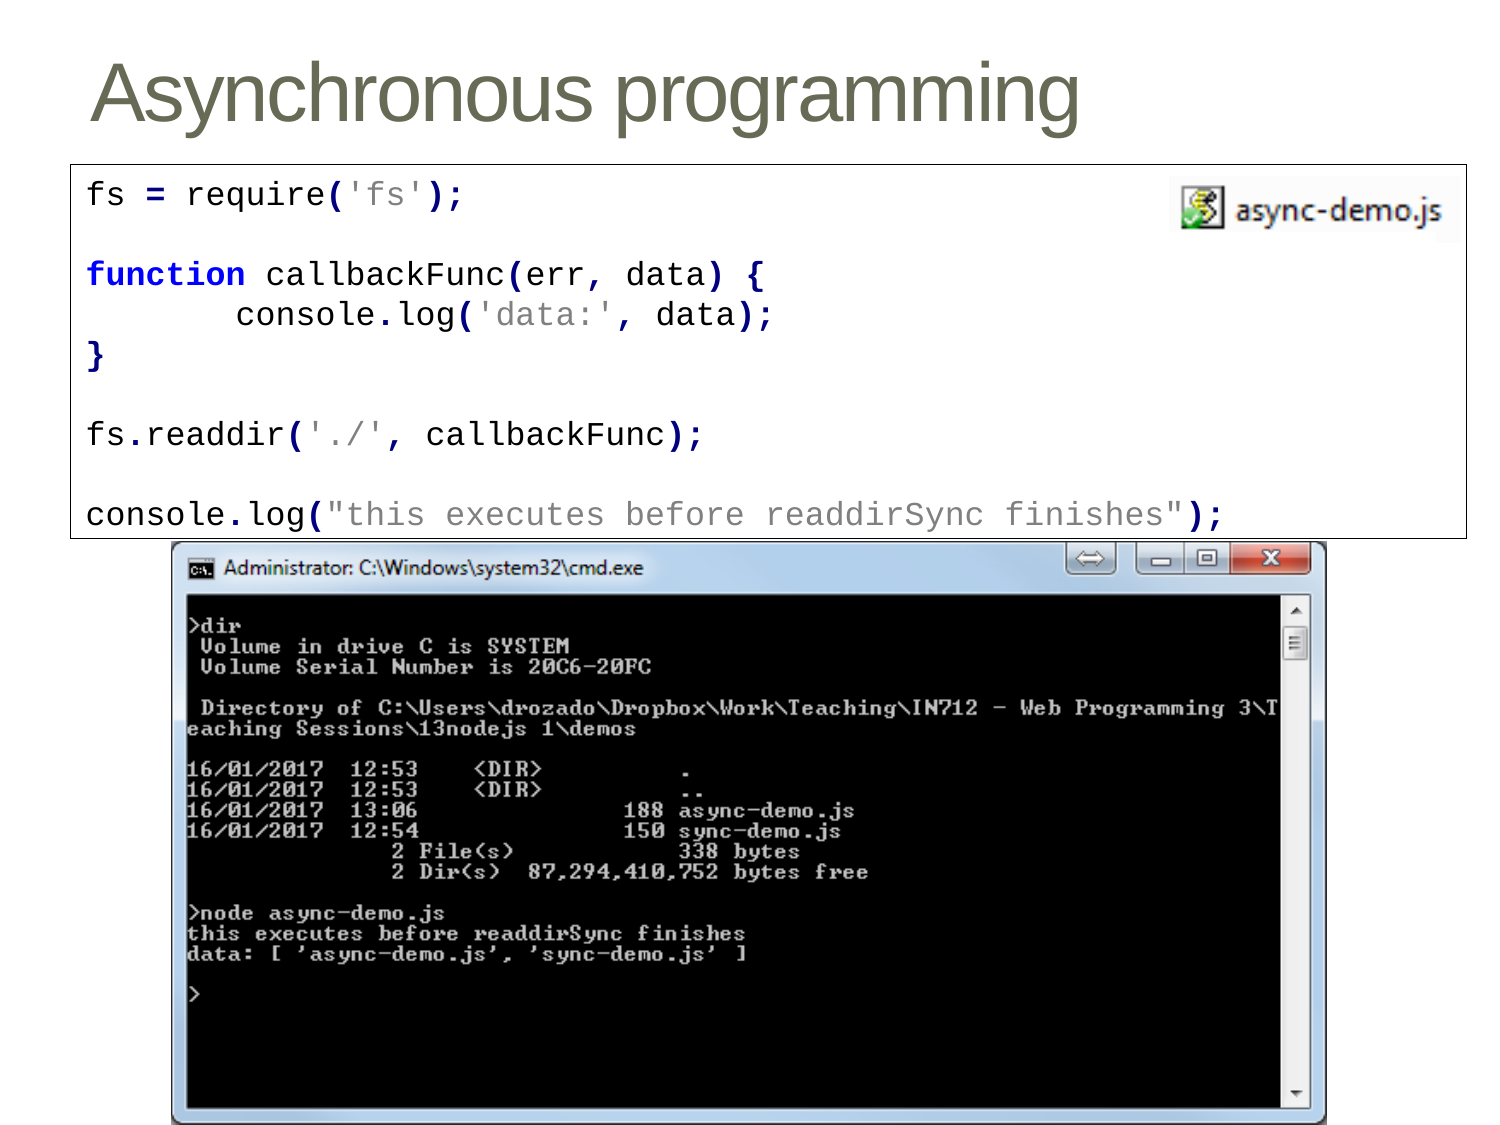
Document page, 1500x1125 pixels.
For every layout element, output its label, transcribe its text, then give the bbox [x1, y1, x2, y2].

text_box fs = require('fs'); function callbackFunc(err, data) { console.log('data:', data); } fs.readdir('./', callbackFunc); console.log("this executes before readdirSync finishes"); [70, 164, 1467, 539]
title Asynchronous programming [75, 7, 1425, 164]
picture [1169, 176, 1461, 244]
picture [170, 541, 1327, 1125]
